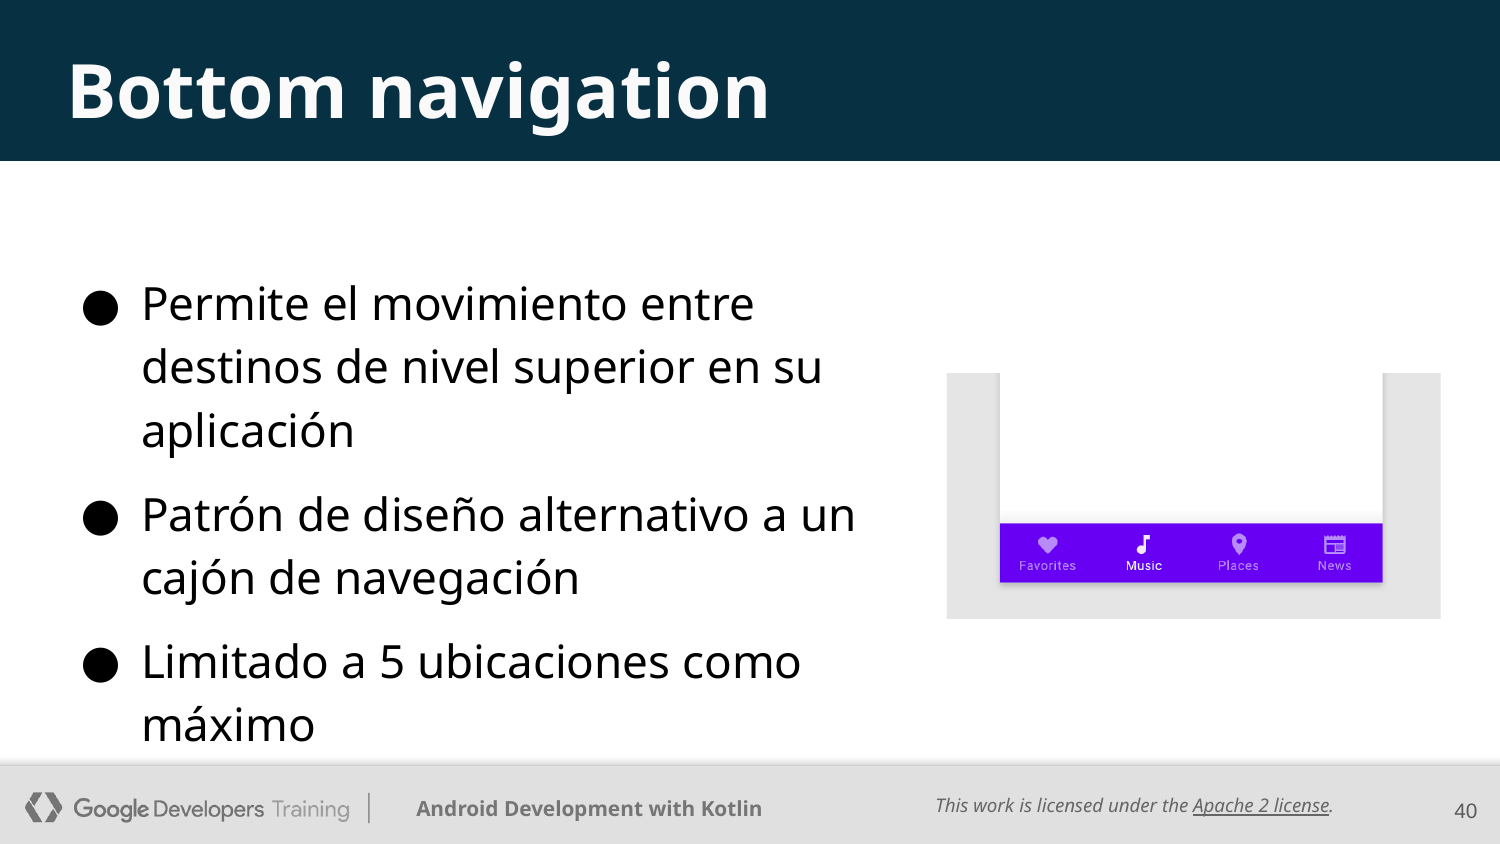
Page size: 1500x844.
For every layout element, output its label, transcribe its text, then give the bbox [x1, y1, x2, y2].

list Permite el movimiento entre destinos de nivel superior en su aplicación Patrón de diseño alternativo a un cajón de navegación Limitado a 5 ubicaciones como máximo [51, 251, 940, 715]
slide_number ‹#› [1402, 777, 1493, 842]
title Bottom navigation [51, 28, 1449, 122]
picture [0, 161, 1500, 844]
